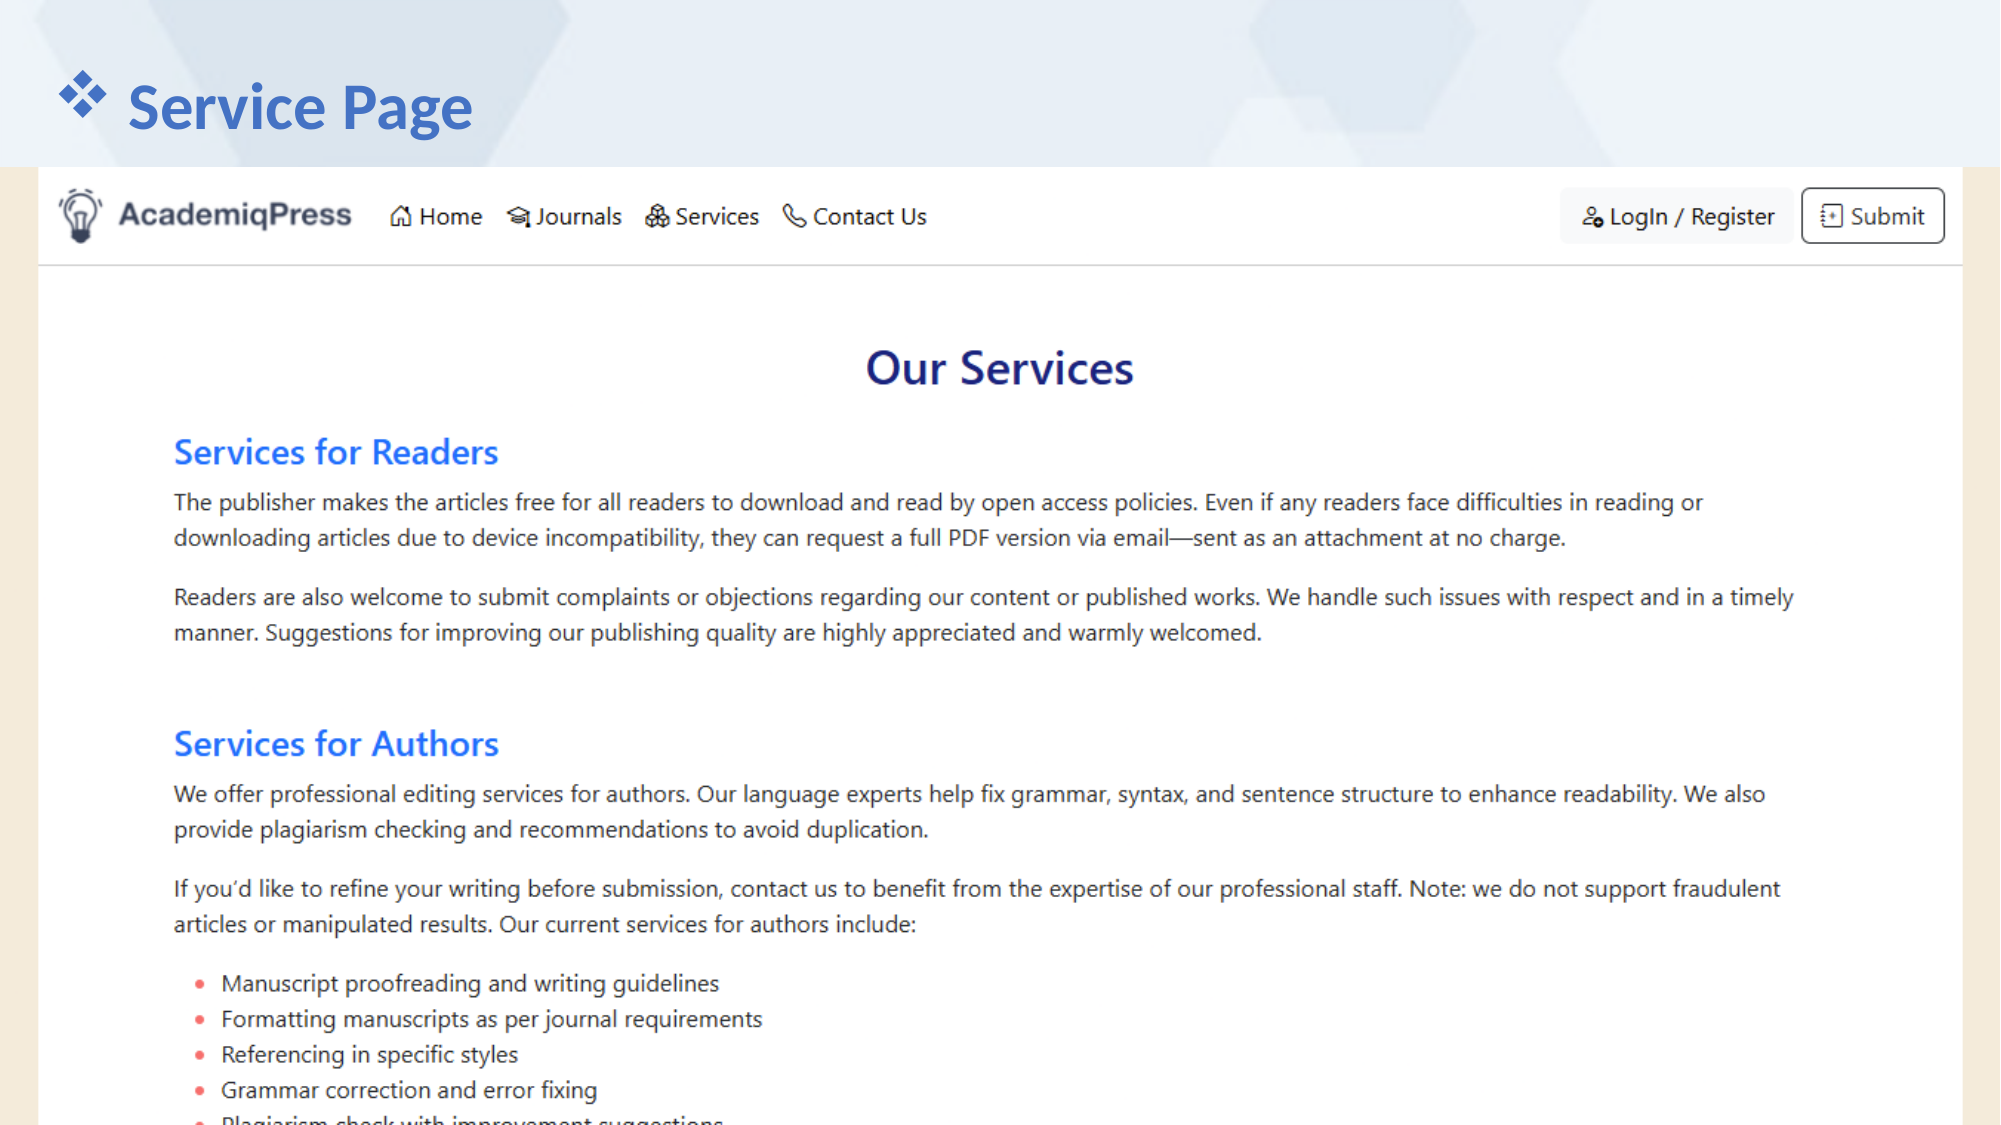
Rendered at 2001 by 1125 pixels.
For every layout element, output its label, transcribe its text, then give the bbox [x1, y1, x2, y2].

text_box Service Page [38, 55, 942, 151]
picture [0, 167, 2000, 1125]
